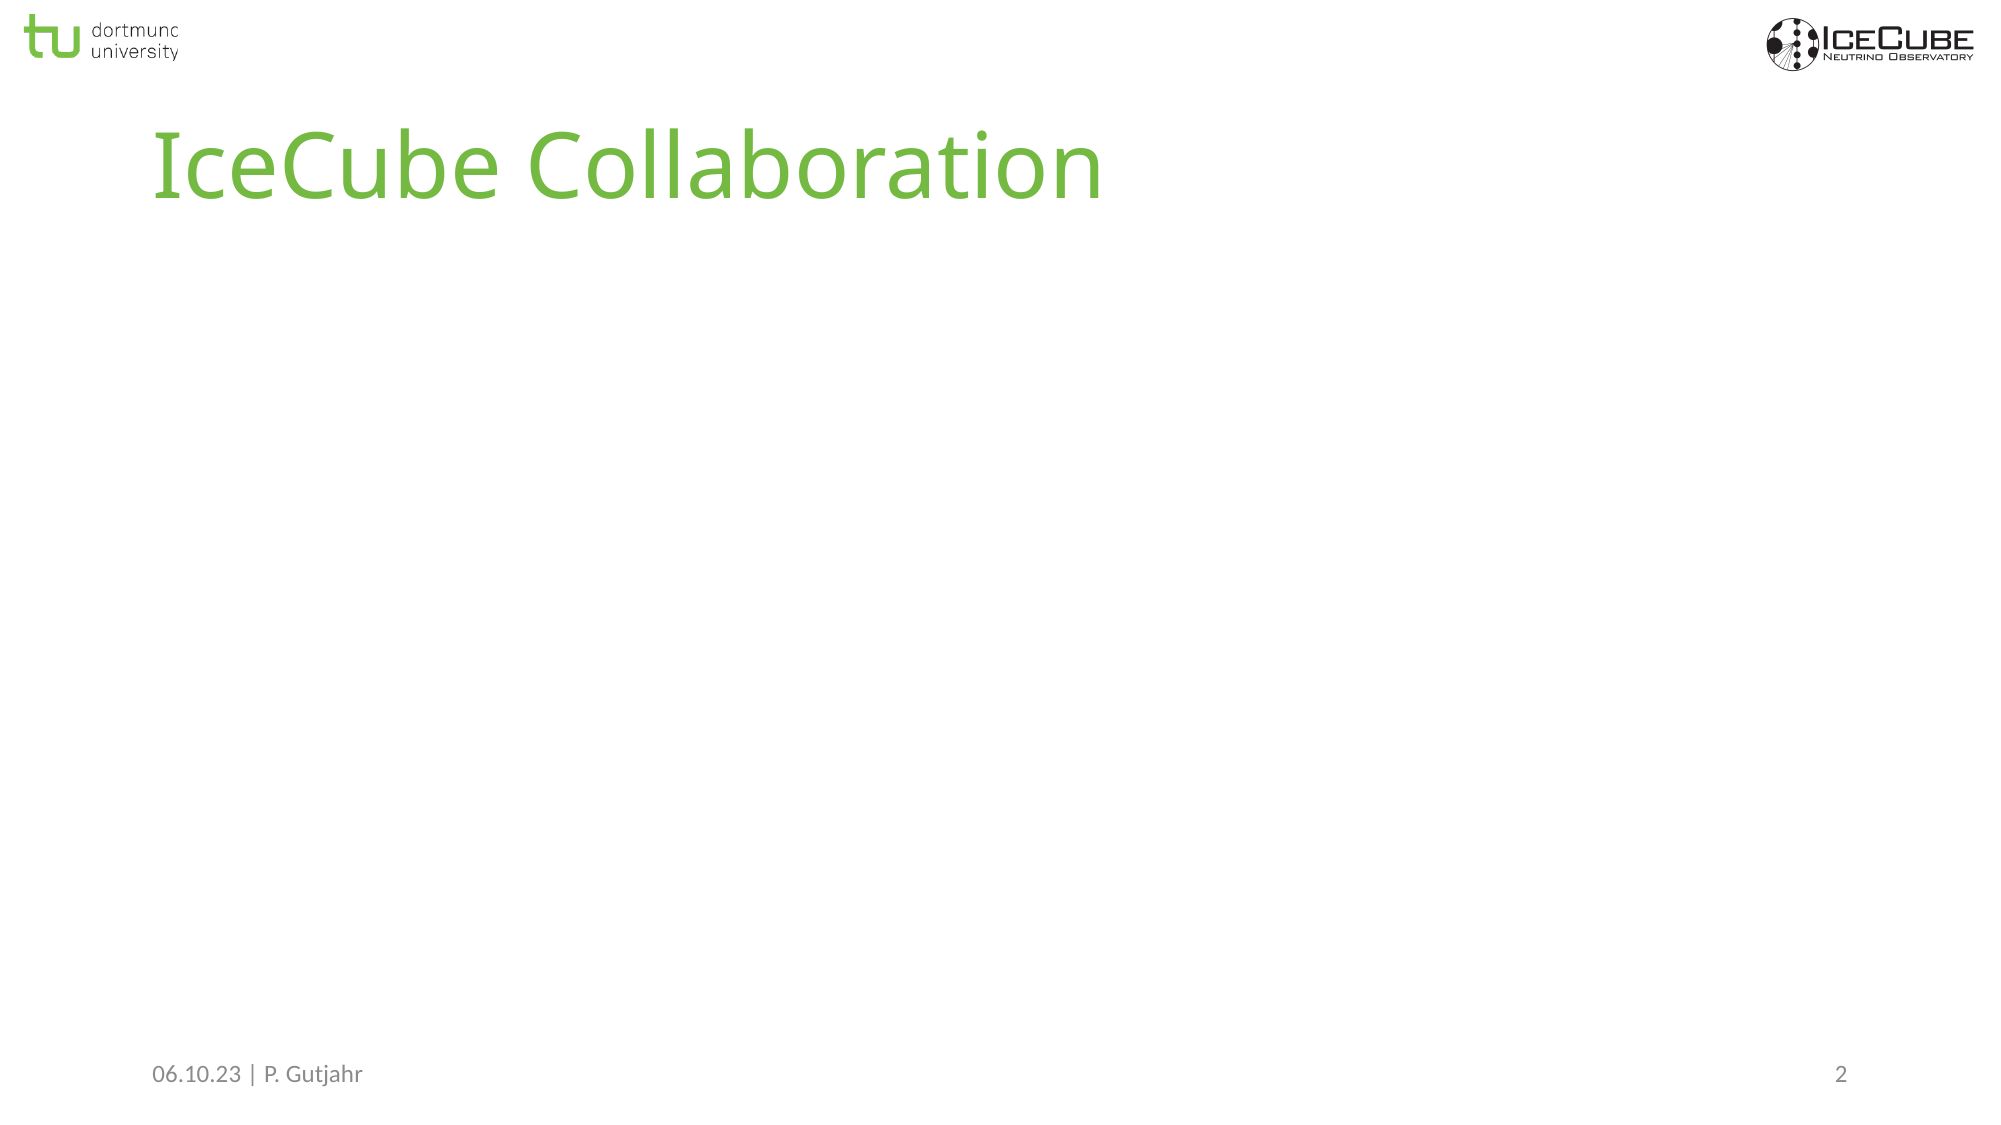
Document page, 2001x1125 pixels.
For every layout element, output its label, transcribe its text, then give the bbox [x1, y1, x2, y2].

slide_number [137, 1042, 588, 1103]
slide_number 2 [1412, 1042, 1863, 1103]
title IceCube Collaboration [137, 59, 1863, 278]
